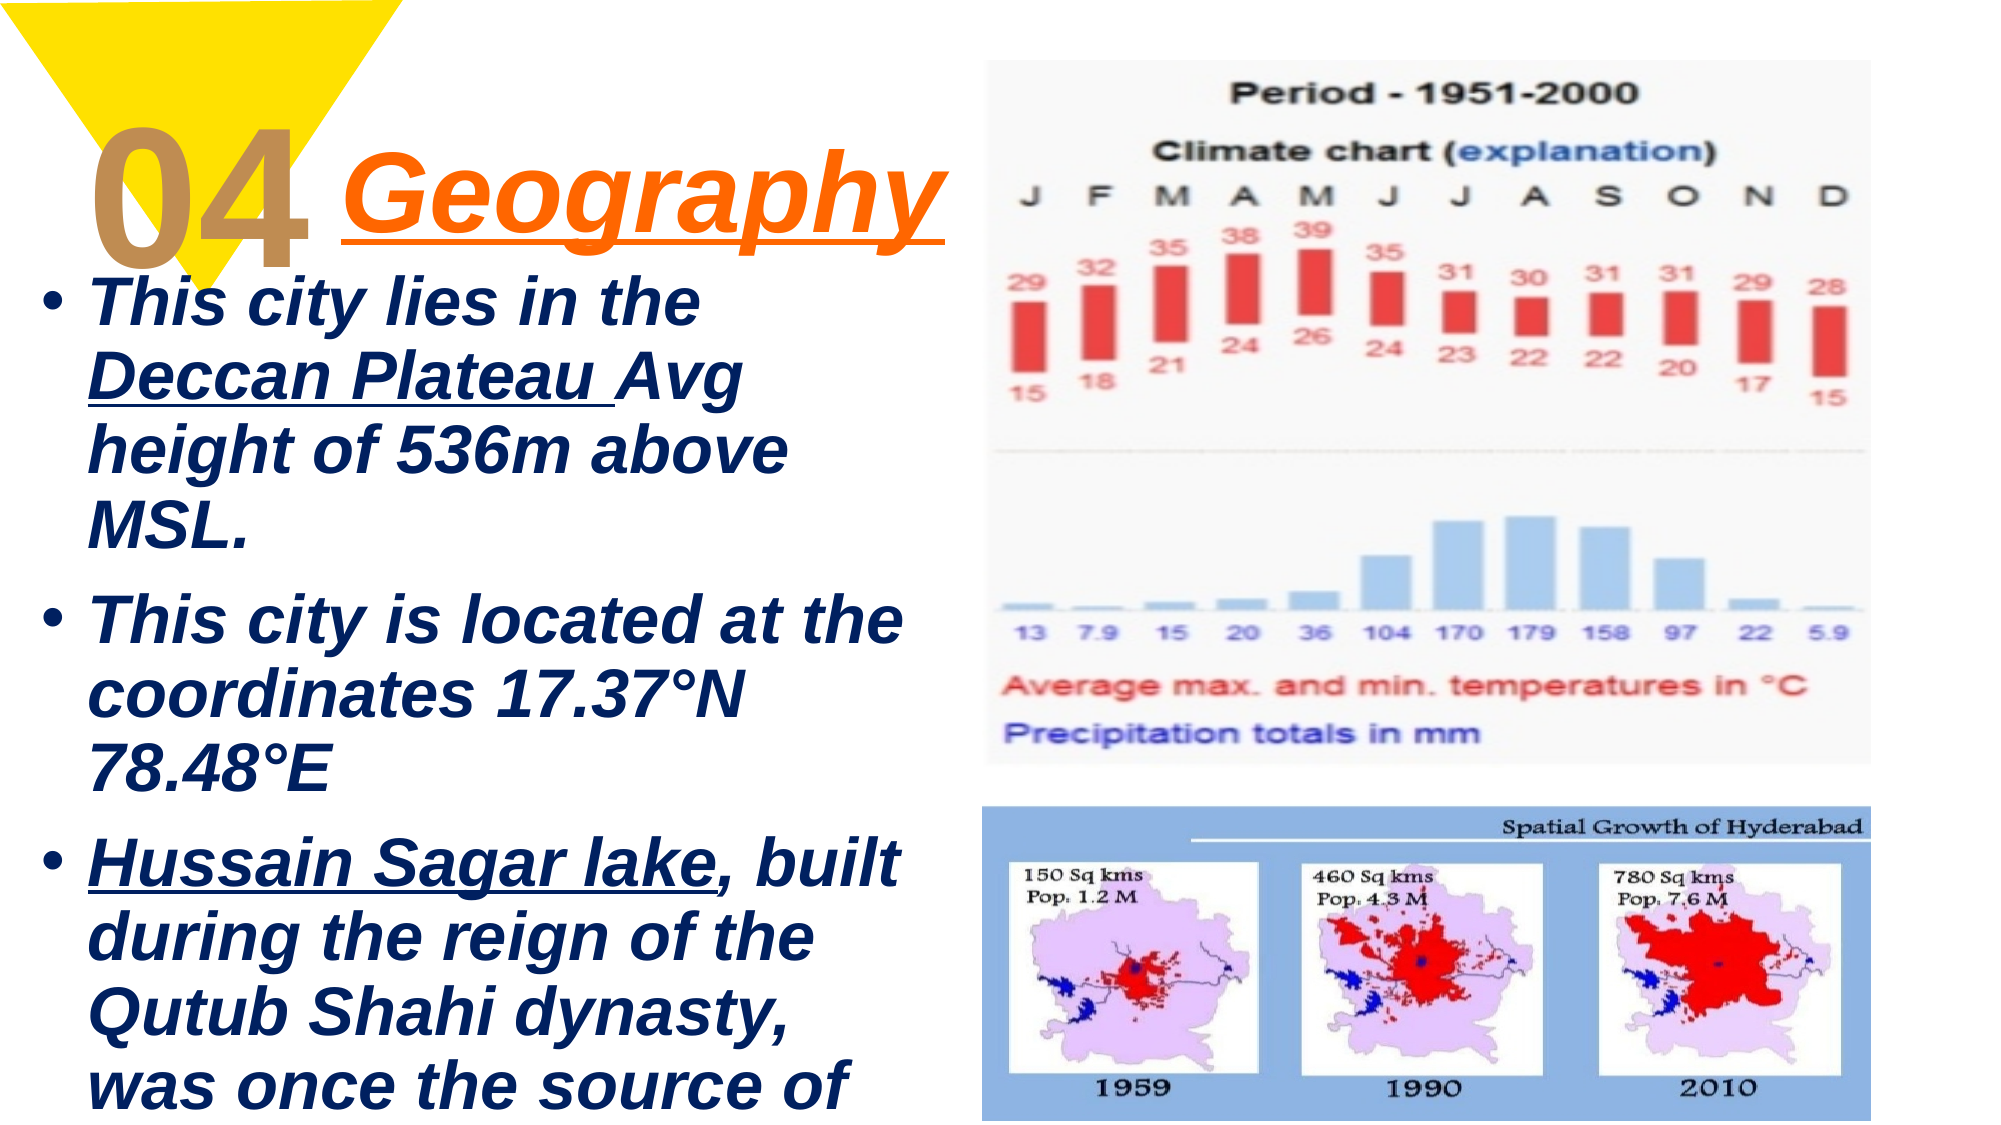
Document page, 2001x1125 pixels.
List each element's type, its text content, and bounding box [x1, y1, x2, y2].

text_box 04 [72, 60, 390, 258]
text_box Geography [325, 110, 981, 263]
list This city lies in the Deccan Plateau Avg height of 536m above MSL. This city is located at the coordinates 17.37°N 78.48°E Hussain Sagar lake, built during the reign of the Qutub Shahi dynasty, was once the source of drinking water for Hyderabad. [25, 258, 939, 978]
text_box [0, 0, 403, 108]
picture [981, 804, 1871, 1121]
picture [981, 60, 1871, 768]
